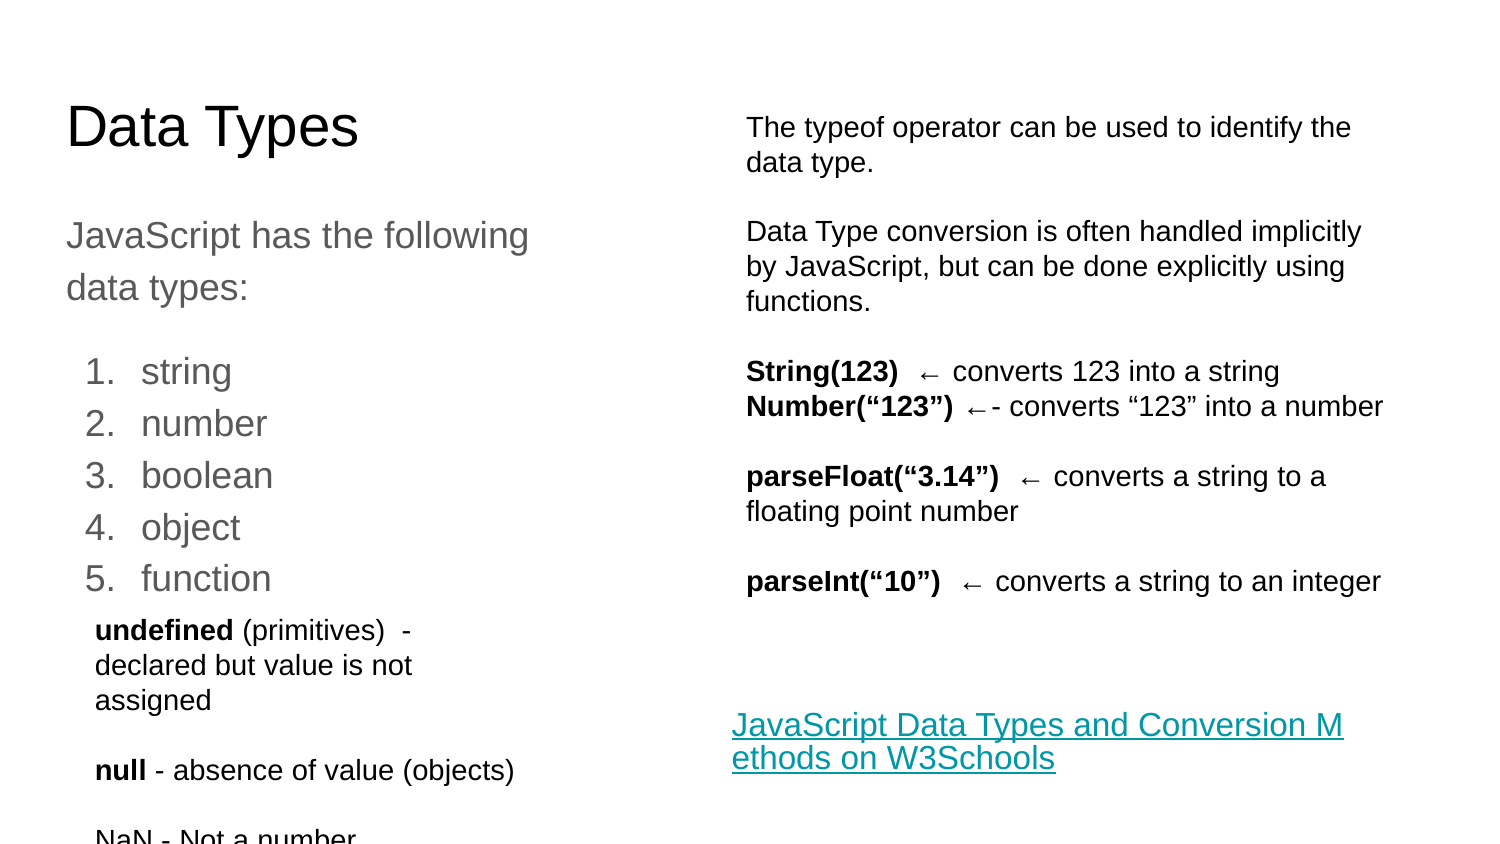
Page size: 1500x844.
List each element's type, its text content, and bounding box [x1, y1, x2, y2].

text_box The typeof operator can be used to identify the data type. Data Type conversion is often handled implicitly by JavaScript, but can be done explicitly using functions. String(123) ← converts 123 into a string Number(“123”) ←- converts “123” into a number parseFloat(“3.14”) ← converts a string to a floating point number parseInt(“10”) ← converts a string to an integer [731, 92, 1409, 631]
text_box JavaScript Data Types and Conversion Methods on W3Schools [716, 688, 1364, 783]
title Data Types [51, 72, 1449, 167]
list JavaScript has the following data types: string number boolean object function [51, 189, 621, 750]
text_box undefined (primitives) - declared but value is not assigned null - absence of value (objects) NaN - Not a number [79, 596, 546, 844]
